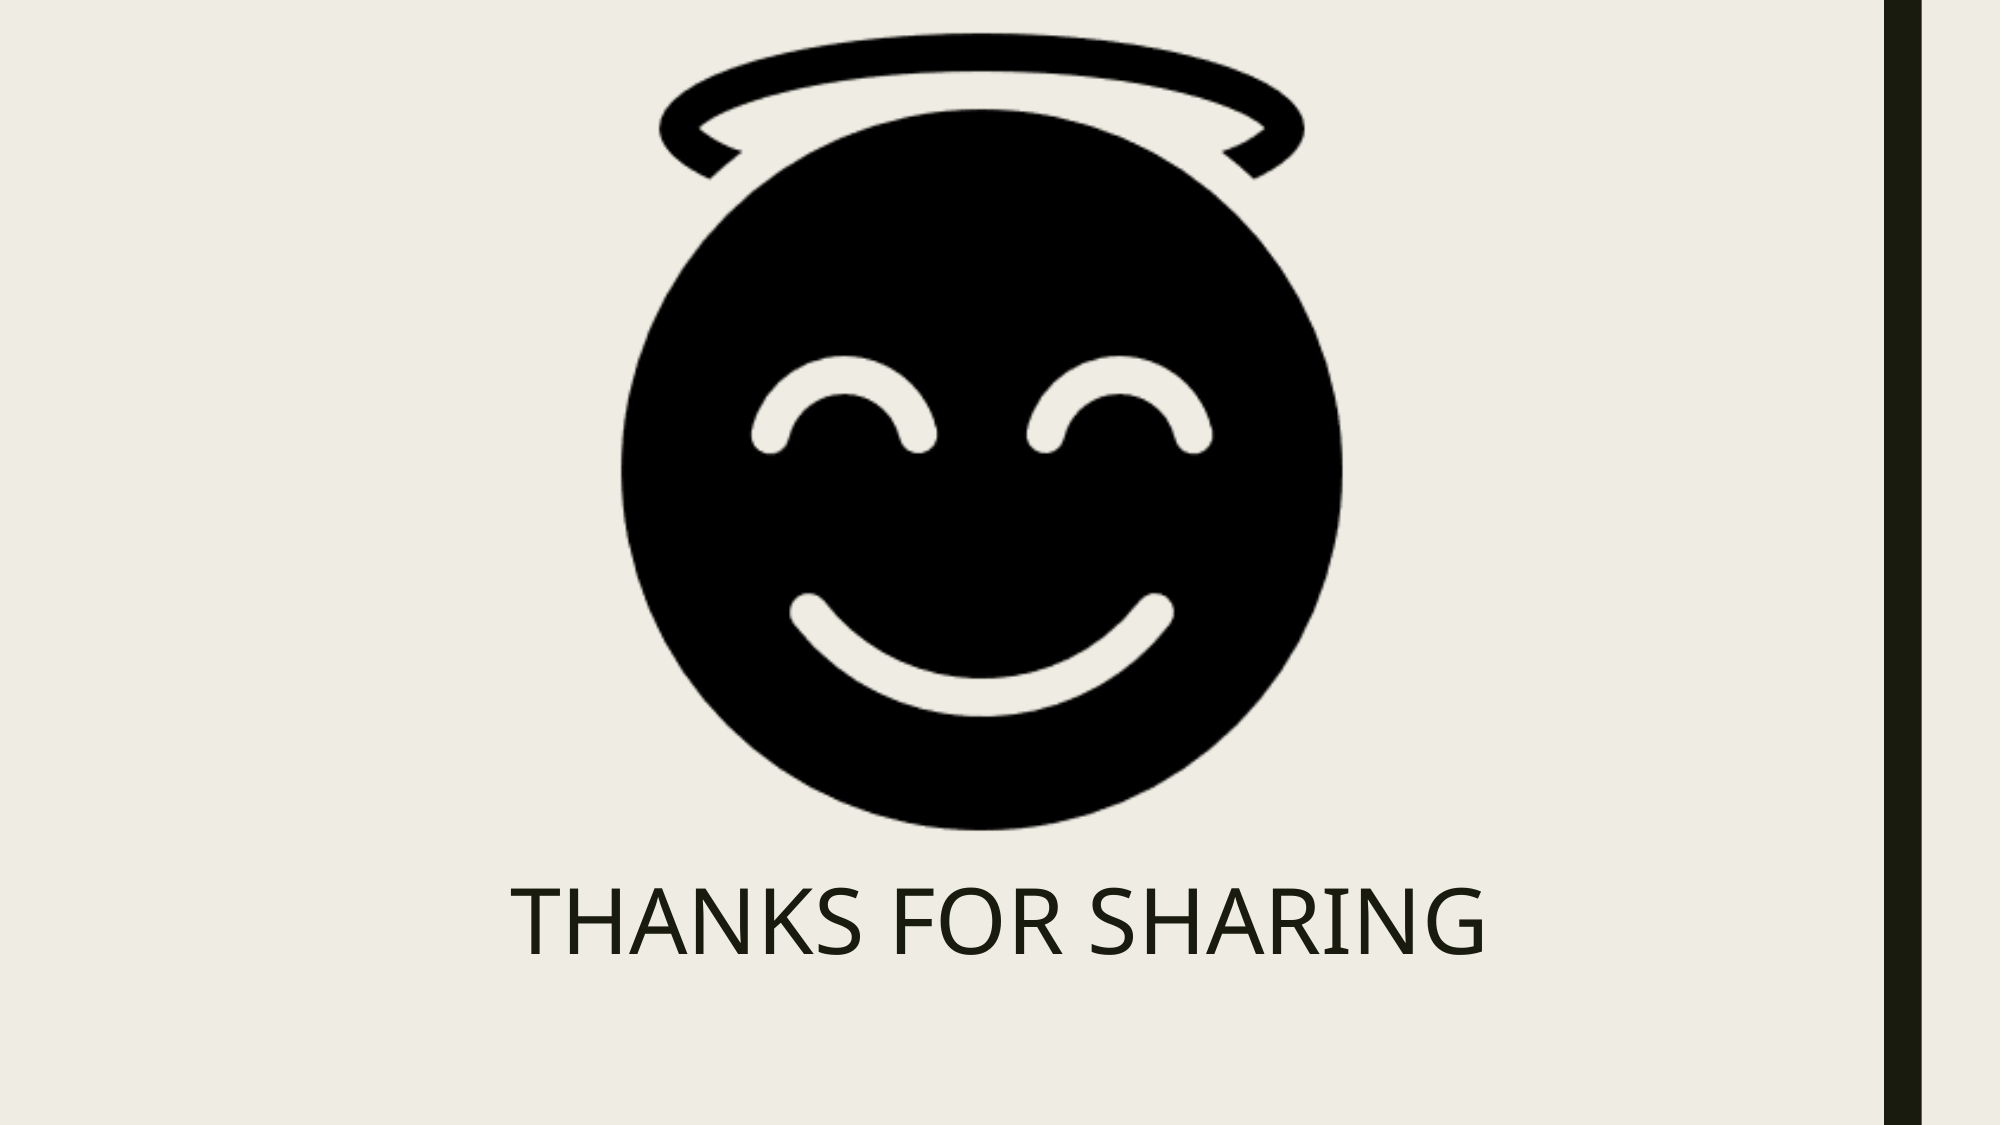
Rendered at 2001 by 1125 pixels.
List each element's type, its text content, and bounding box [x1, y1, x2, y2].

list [527, 15, 1438, 926]
title THANKS FOR SHARING [212, 803, 1788, 1048]
